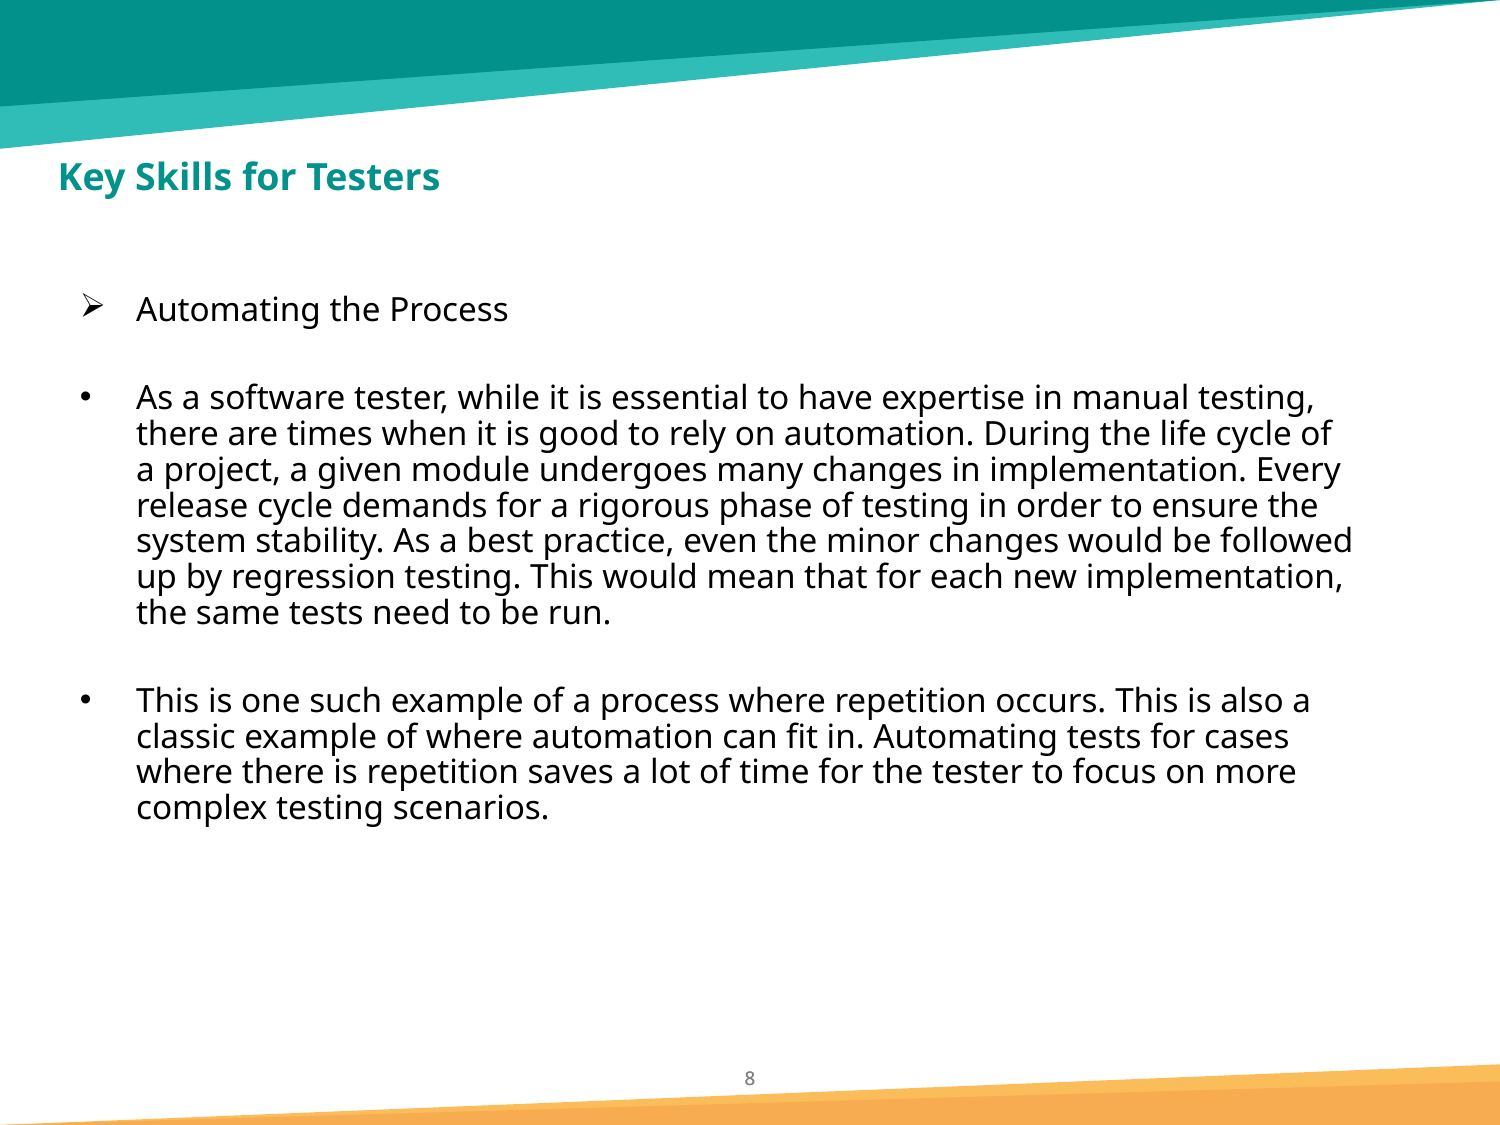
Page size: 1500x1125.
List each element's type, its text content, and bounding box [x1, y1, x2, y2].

list Automating the Process As a software tester, while it is essential to have expertise in manual testing, there are times when it is good to rely on automation. During the life cycle of a project, a given module undergoes many changes in implementation. Every release cycle demands for a rigorous phase of testing in order to ensure the system stability. As a best practice, even the minor changes would be followed up by regression testing. This would mean that for each new implementation, the same tests need to be run. This is one such example of a process where repetition occurs. This is also a classic example of where automation can fit in. Automating tests for cases where there is repetition saves a lot of time for the tester to focus on more complex testing scenarios. [65, 285, 1372, 1036]
title Key Skills for Testers [42, 151, 1225, 212]
